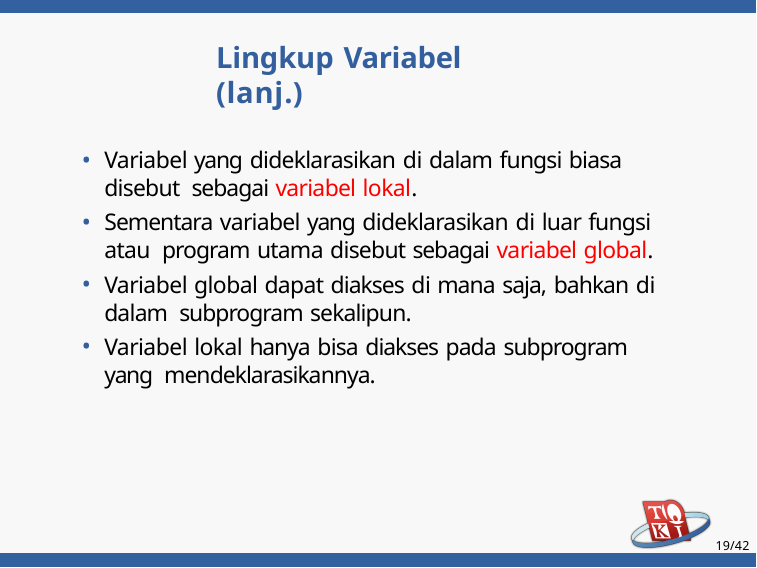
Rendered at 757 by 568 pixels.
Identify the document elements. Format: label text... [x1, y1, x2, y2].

text_box Variabel yang dideklarasikan di dalam fungsi biasa disebut sebagai variabel lokal. Sementara variabel yang dideklarasikan di luar fungsi atau program utama disebut sebagai variabel global. Variabel global dapat diakses di mana saja, bahkan di dalam subprogram sekalipun. Variabel lokal hanya bisa diakses pada subprogram yang mendeklarasikannya. [80, 143, 682, 388]
picture [0, 0, 756, 13]
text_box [0, 495, 757, 568]
title Lingkup Variabel (lanj.) [214, 36, 542, 134]
